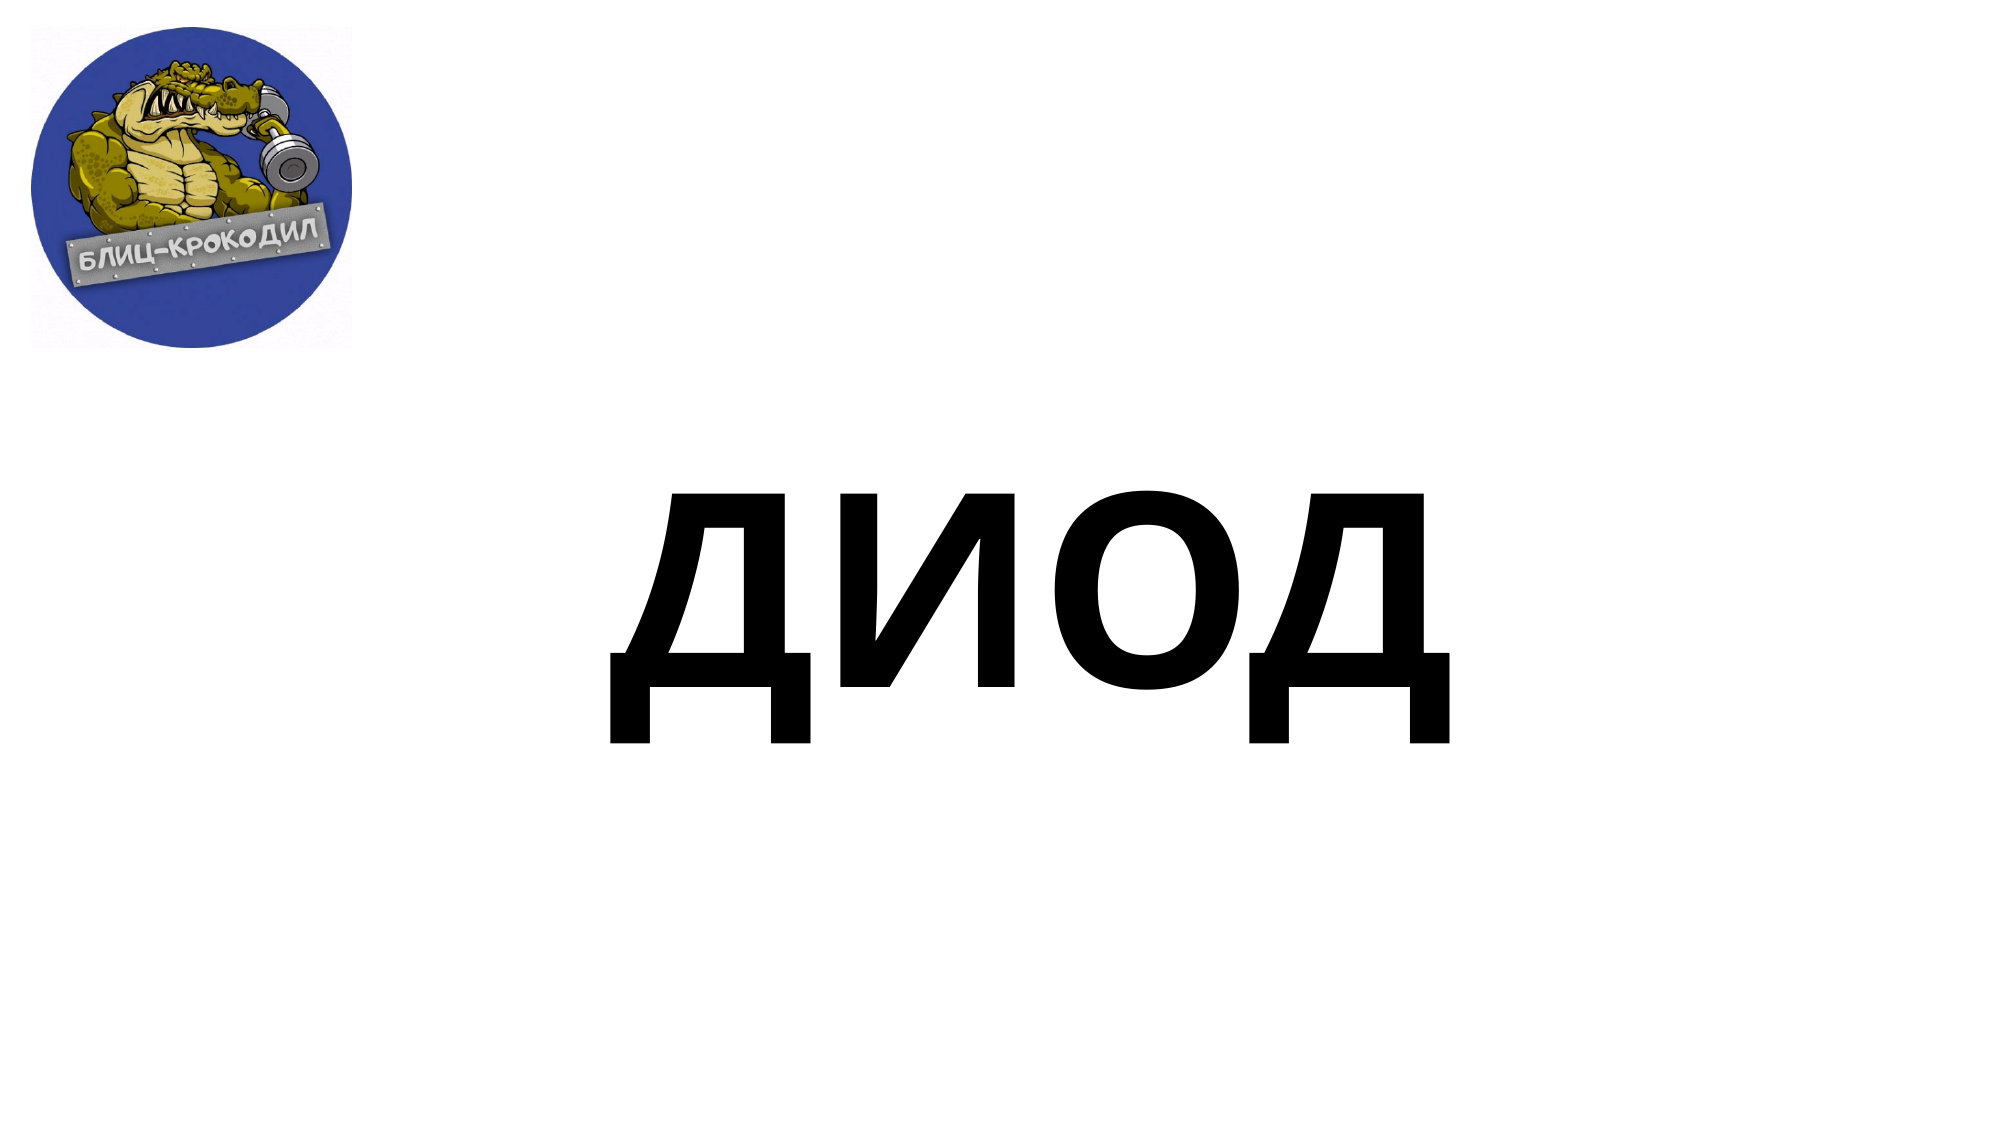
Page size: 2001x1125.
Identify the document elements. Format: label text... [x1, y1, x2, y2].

title ДИОД [282, 361, 1783, 754]
picture [31, 27, 352, 348]
